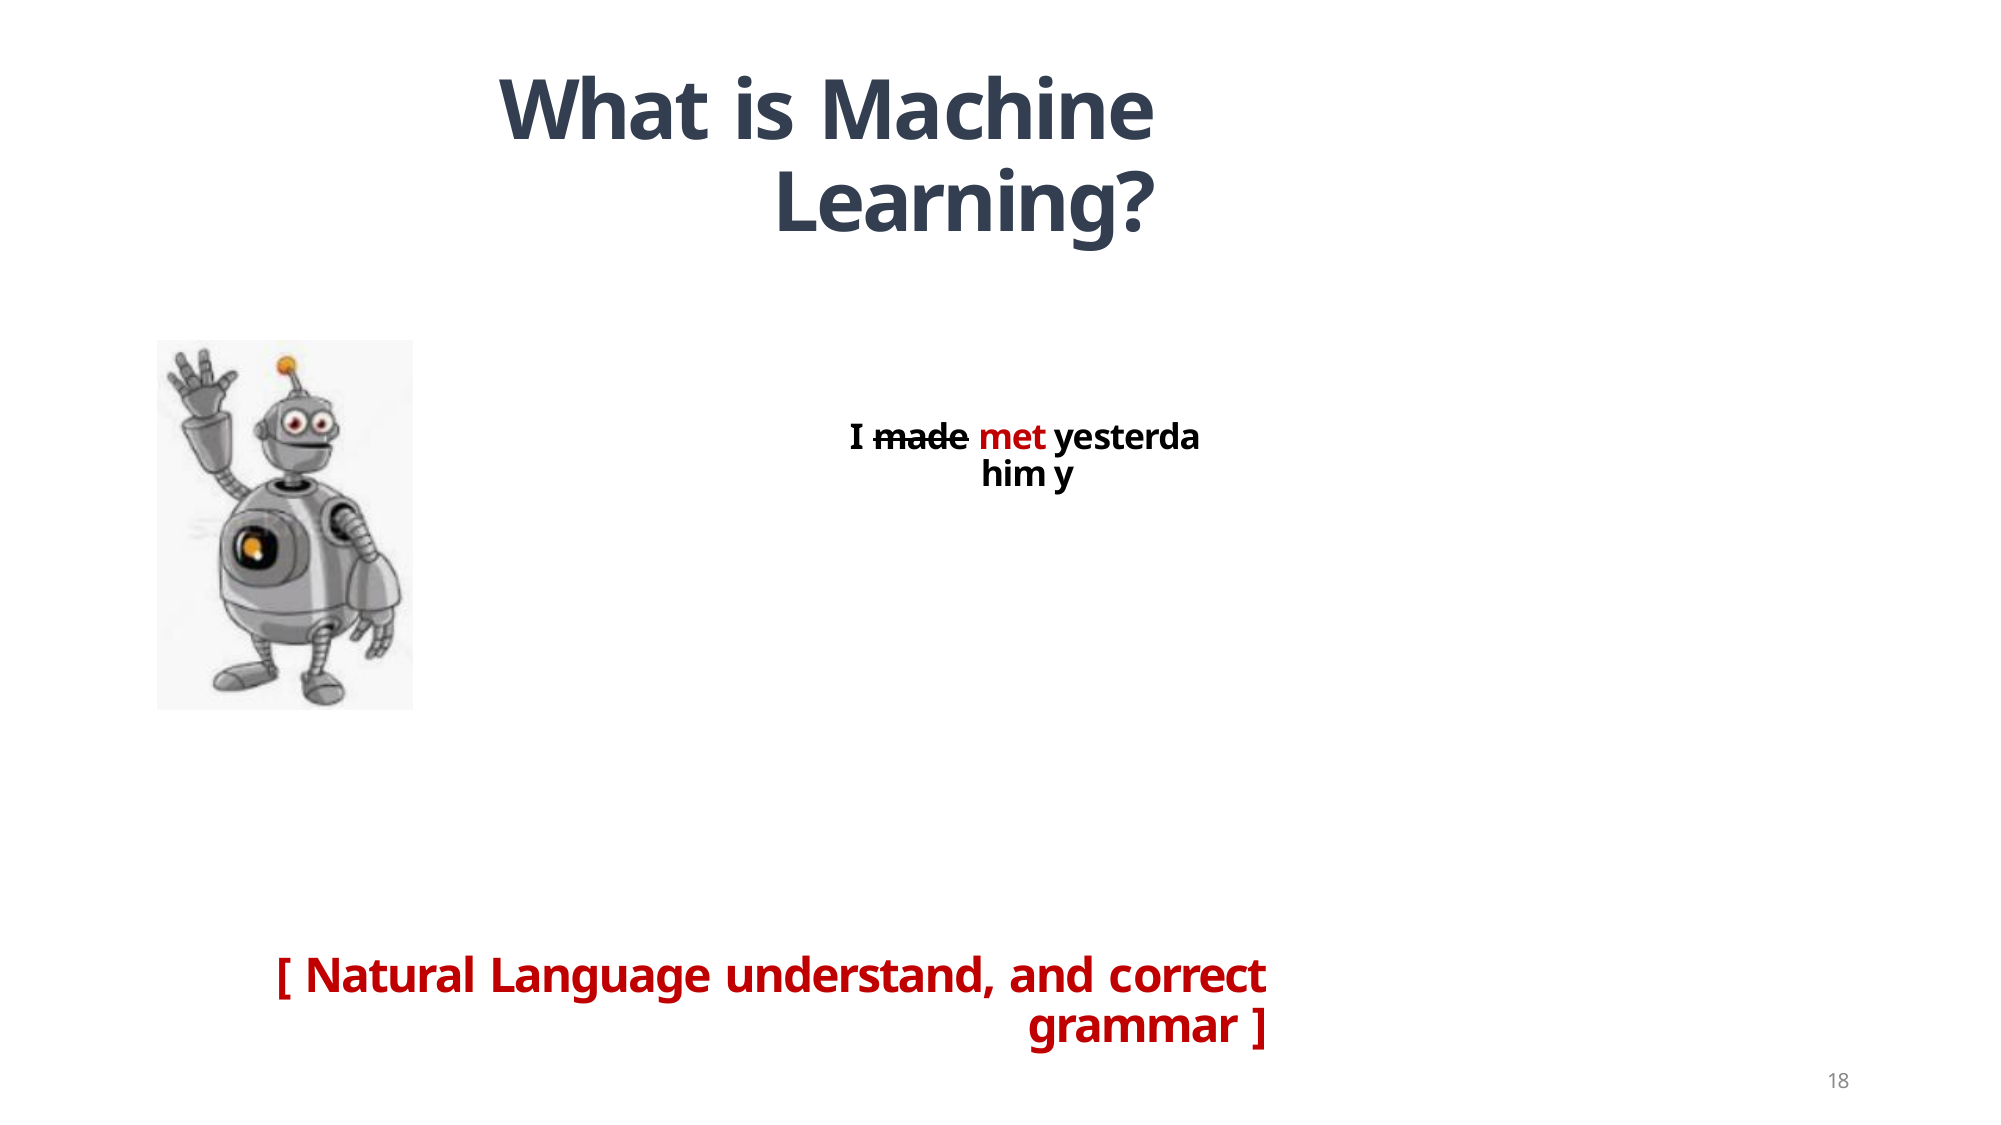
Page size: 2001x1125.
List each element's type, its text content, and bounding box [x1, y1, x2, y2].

text_box What is Machine Learning? [174, 63, 1157, 160]
text_box 18 [1821, 1060, 1850, 1095]
text_box yesterday [1051, 416, 1207, 459]
text_box I made met him [800, 416, 1048, 459]
picture [157, 340, 413, 710]
text_box [ Natural Language understand, and correct grammar ] [141, 950, 1268, 1005]
